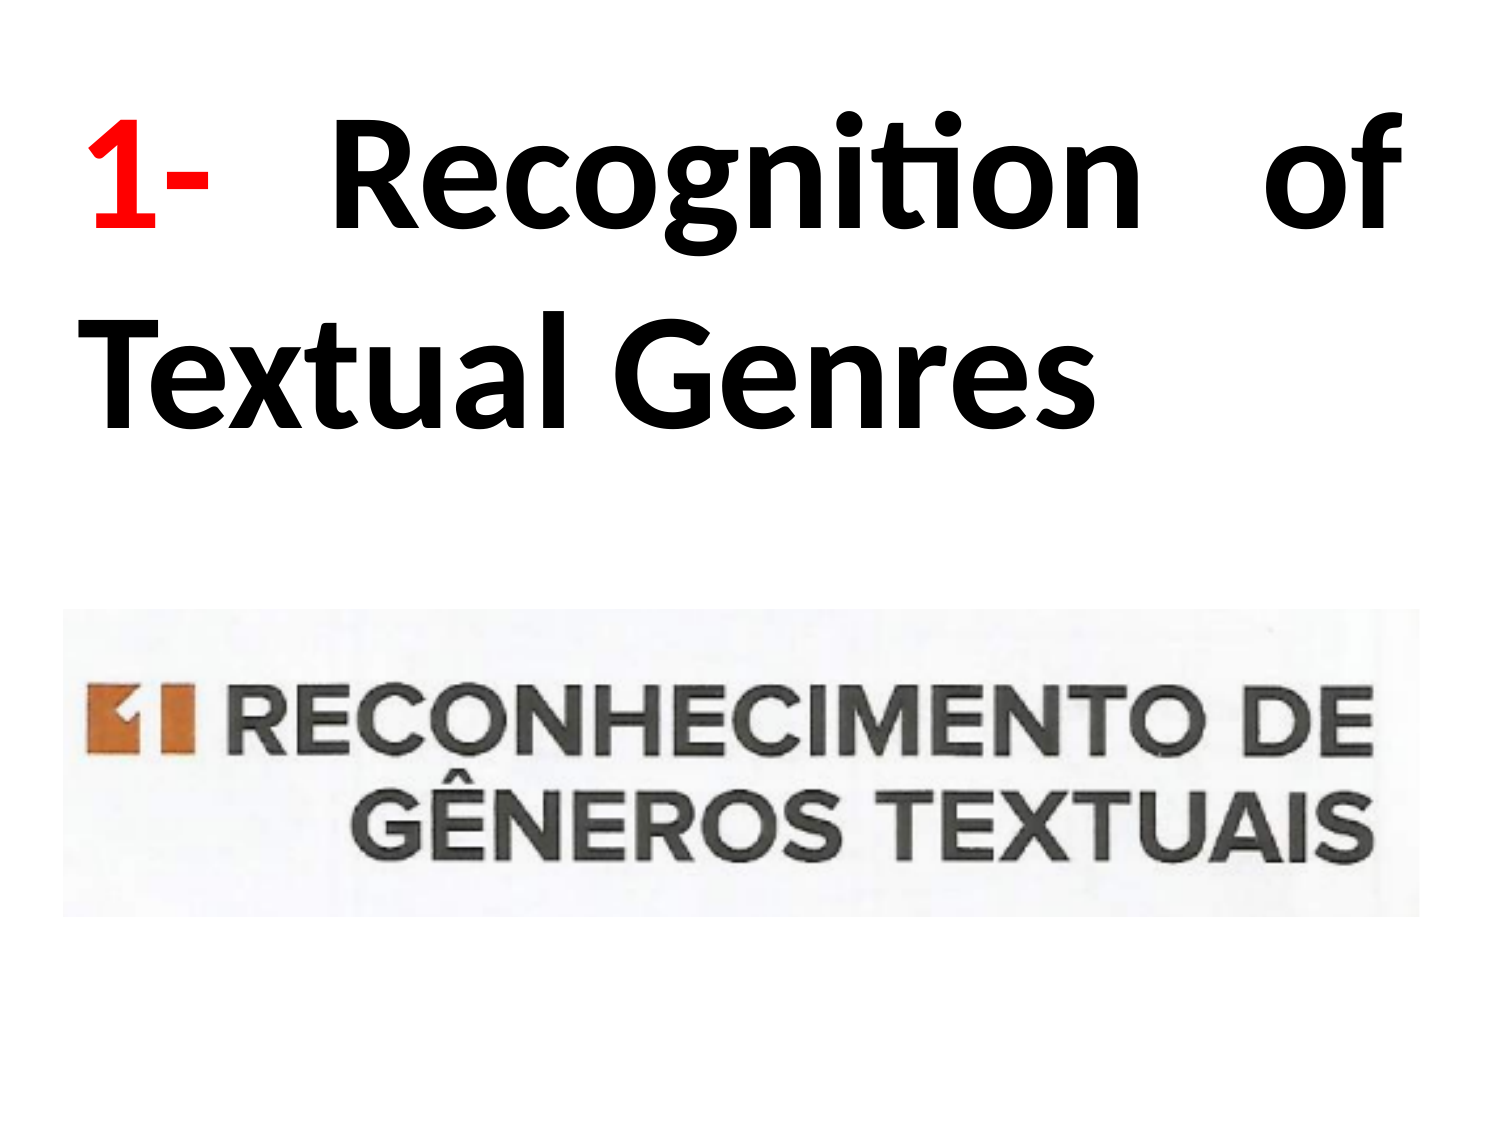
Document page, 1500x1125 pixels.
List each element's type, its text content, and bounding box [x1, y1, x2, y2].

picture [62, 609, 1420, 918]
text_box 1- Recognition of Textual Genres [63, 54, 1420, 470]
